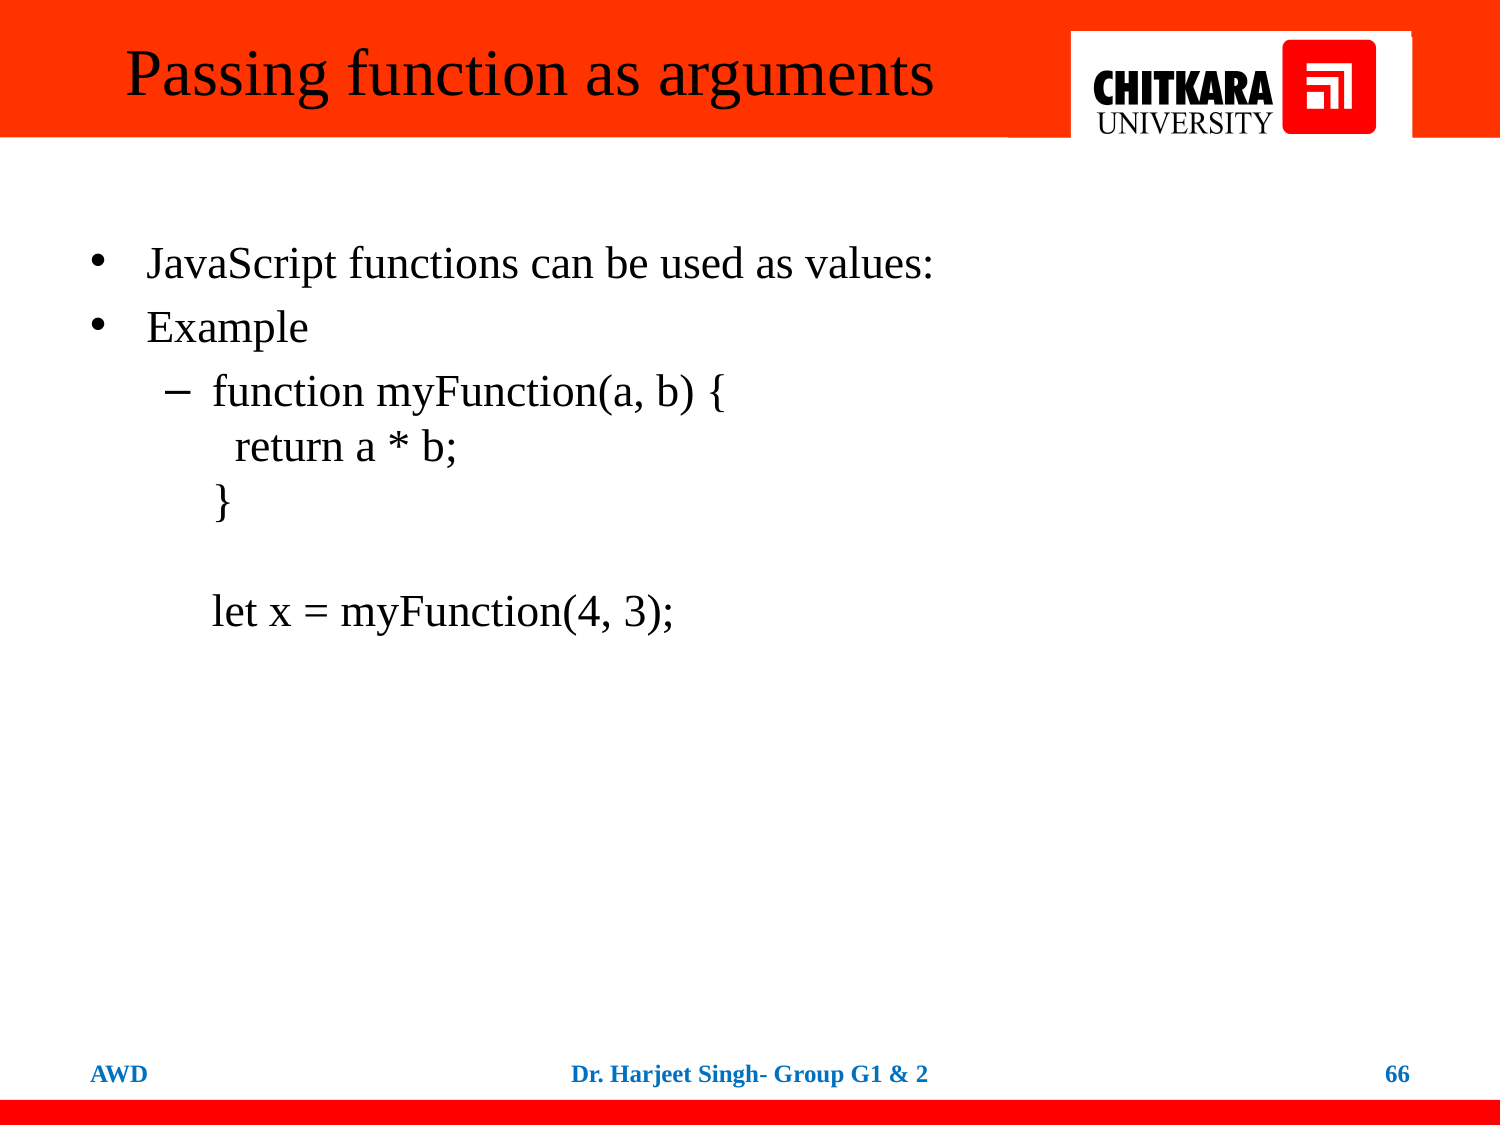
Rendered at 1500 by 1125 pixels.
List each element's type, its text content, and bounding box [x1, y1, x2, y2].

slide_number AWD [75, 1042, 425, 1103]
list JavaScript functions can be used as values: Example function myFunction(a, b) { return a * b; } let x = myFunction(4, 3); [74, 224, 1426, 968]
slide_number 66 [1074, 1042, 1425, 1103]
footer Dr. Harjeet Singh- Group G1 & 2 [512, 1042, 988, 1103]
title Passing function as arguments [0, 0, 1063, 138]
picture [1074, 37, 1391, 138]
